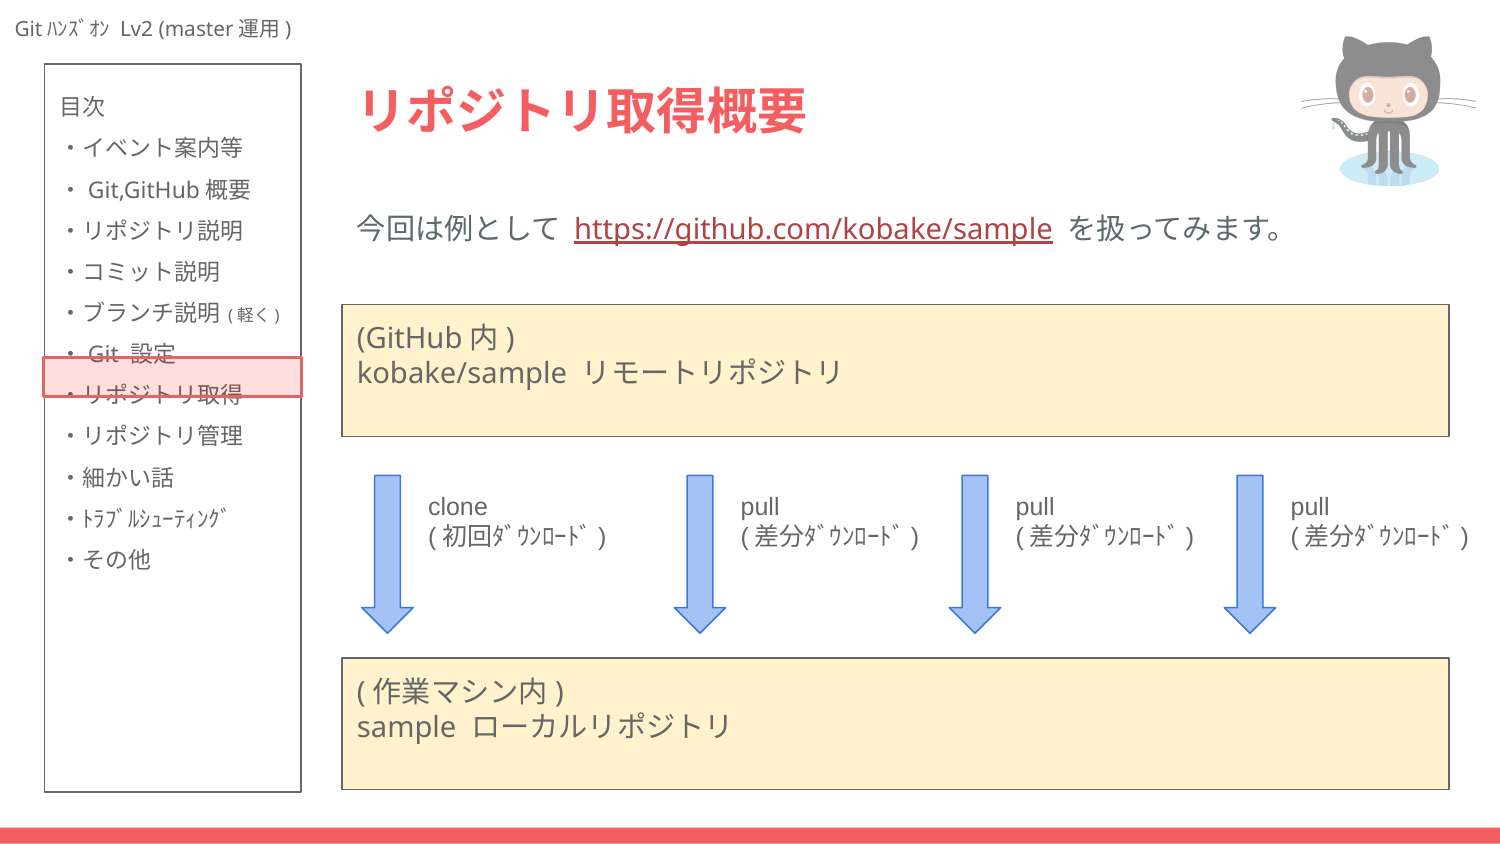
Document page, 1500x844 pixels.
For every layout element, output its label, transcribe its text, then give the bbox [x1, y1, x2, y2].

text_box [674, 475, 726, 634]
text_box (GitHub内) kobake/sample リモートリポジトリ [341, 304, 1449, 437]
text_box pull (差分ﾀﾞｳﾝﾛｰﾄﾞ) [1000, 475, 1219, 592]
list 今回は例として https://github.com/kobake/sample を扱ってみます。 [341, 189, 1449, 273]
text_box pull (差分ﾀﾞｳﾝﾛｰﾄﾞ) [725, 475, 944, 592]
text_box [1224, 475, 1276, 634]
text_box [43, 357, 302, 397]
title リポジトリ取得概要 [341, 64, 1449, 167]
text_box clone (初回ﾀﾞｳﾝﾛｰﾄﾞ) [413, 475, 624, 592]
text_box [949, 475, 1001, 634]
text_box (作業マシン内) sample ローカルリポジトリ [341, 657, 1449, 790]
text_box pull (差分ﾀﾞｳﾝﾛｰﾄﾞ) [1275, 475, 1494, 592]
text_box [361, 475, 414, 634]
